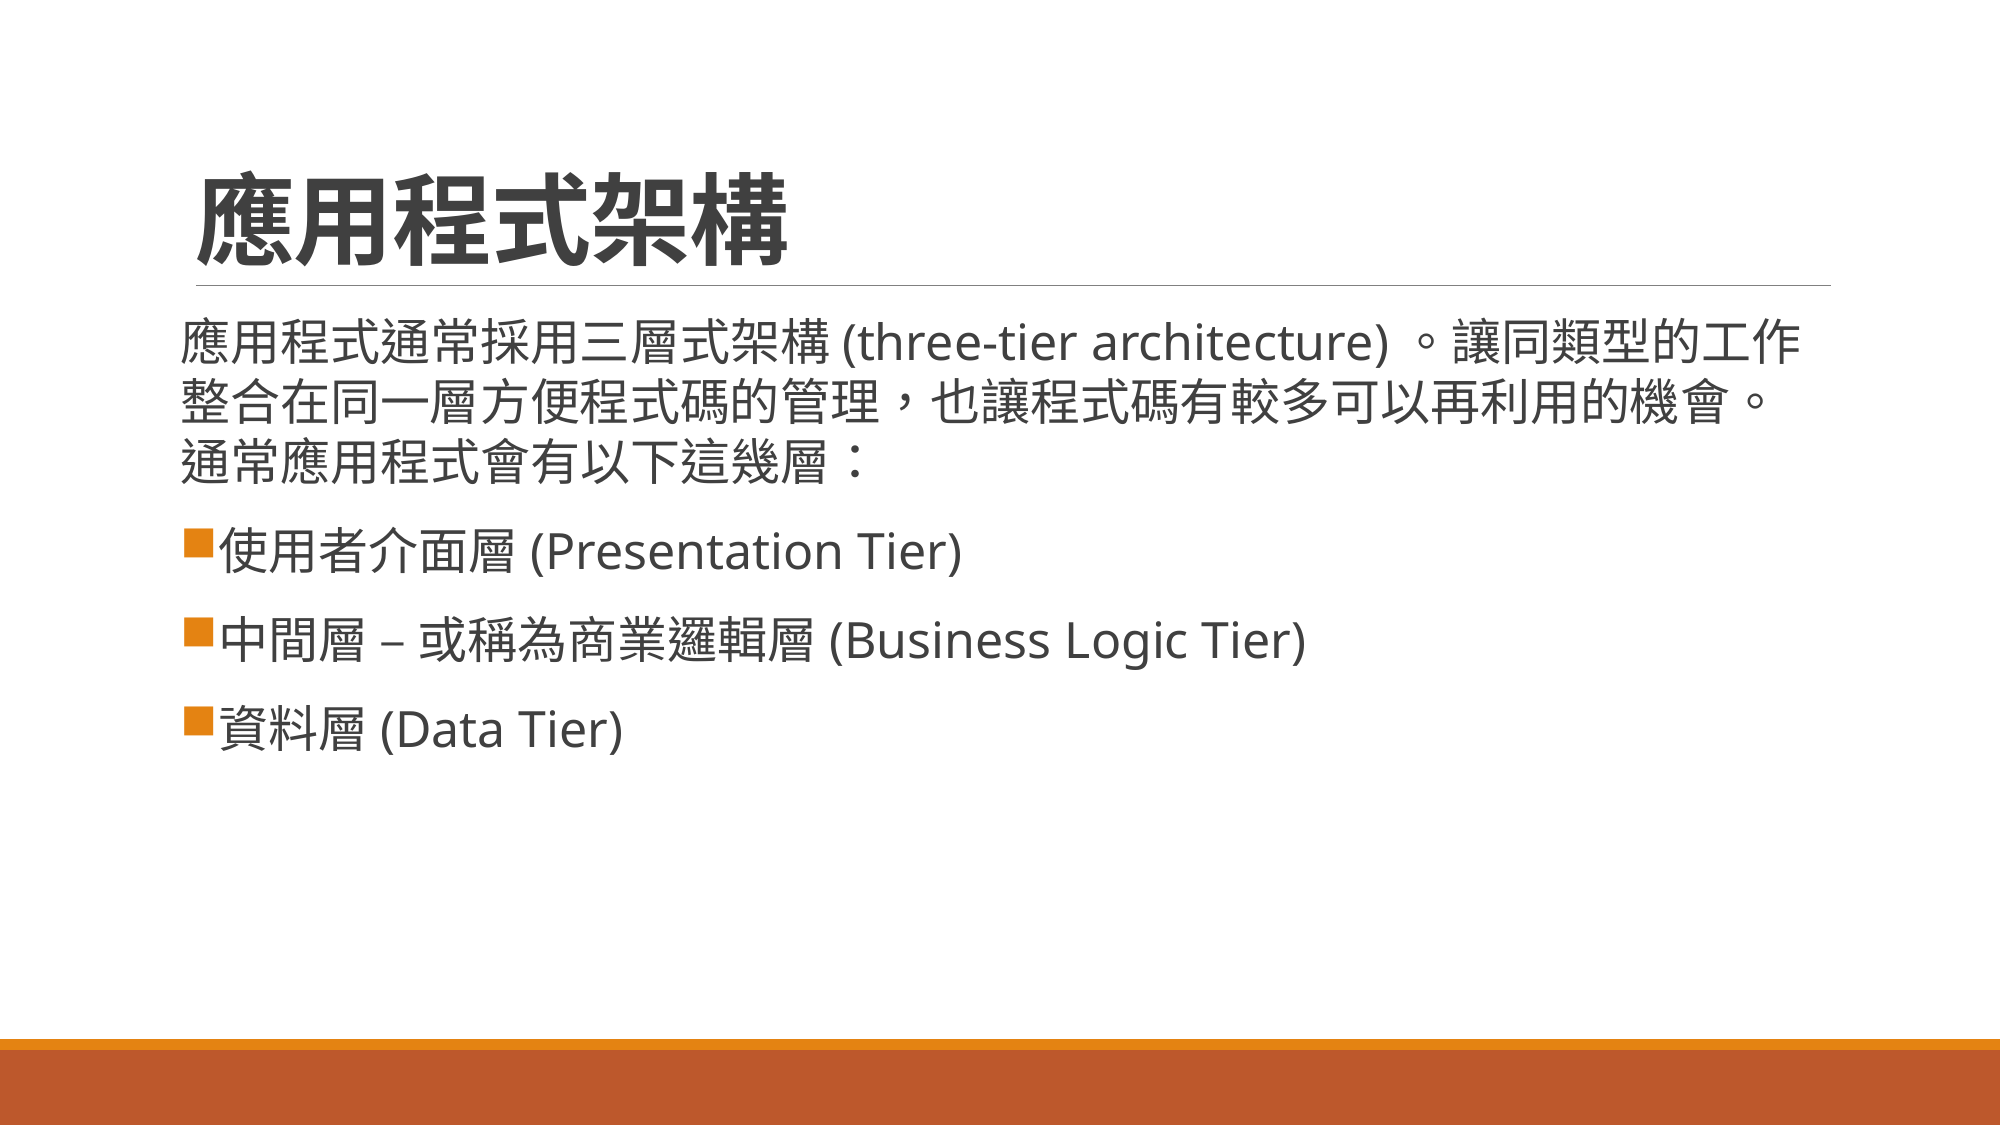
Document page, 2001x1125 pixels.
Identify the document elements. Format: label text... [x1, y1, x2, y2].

list 應用程式通常採用三層式架構(three-tier architecture)。讓同類型的工作整合在同一層方便程式碼的管理，也讓程式碼有較多可以再利用的機會。通常應用程式會有以下這幾層： 使用者介面層(Presentation Tier) 中間層 – 或稱為商業邏輯層(Business Logic Tier) 資料層(Data Tier) [180, 302, 1830, 963]
title 應用程式架構 [180, 47, 1830, 285]
